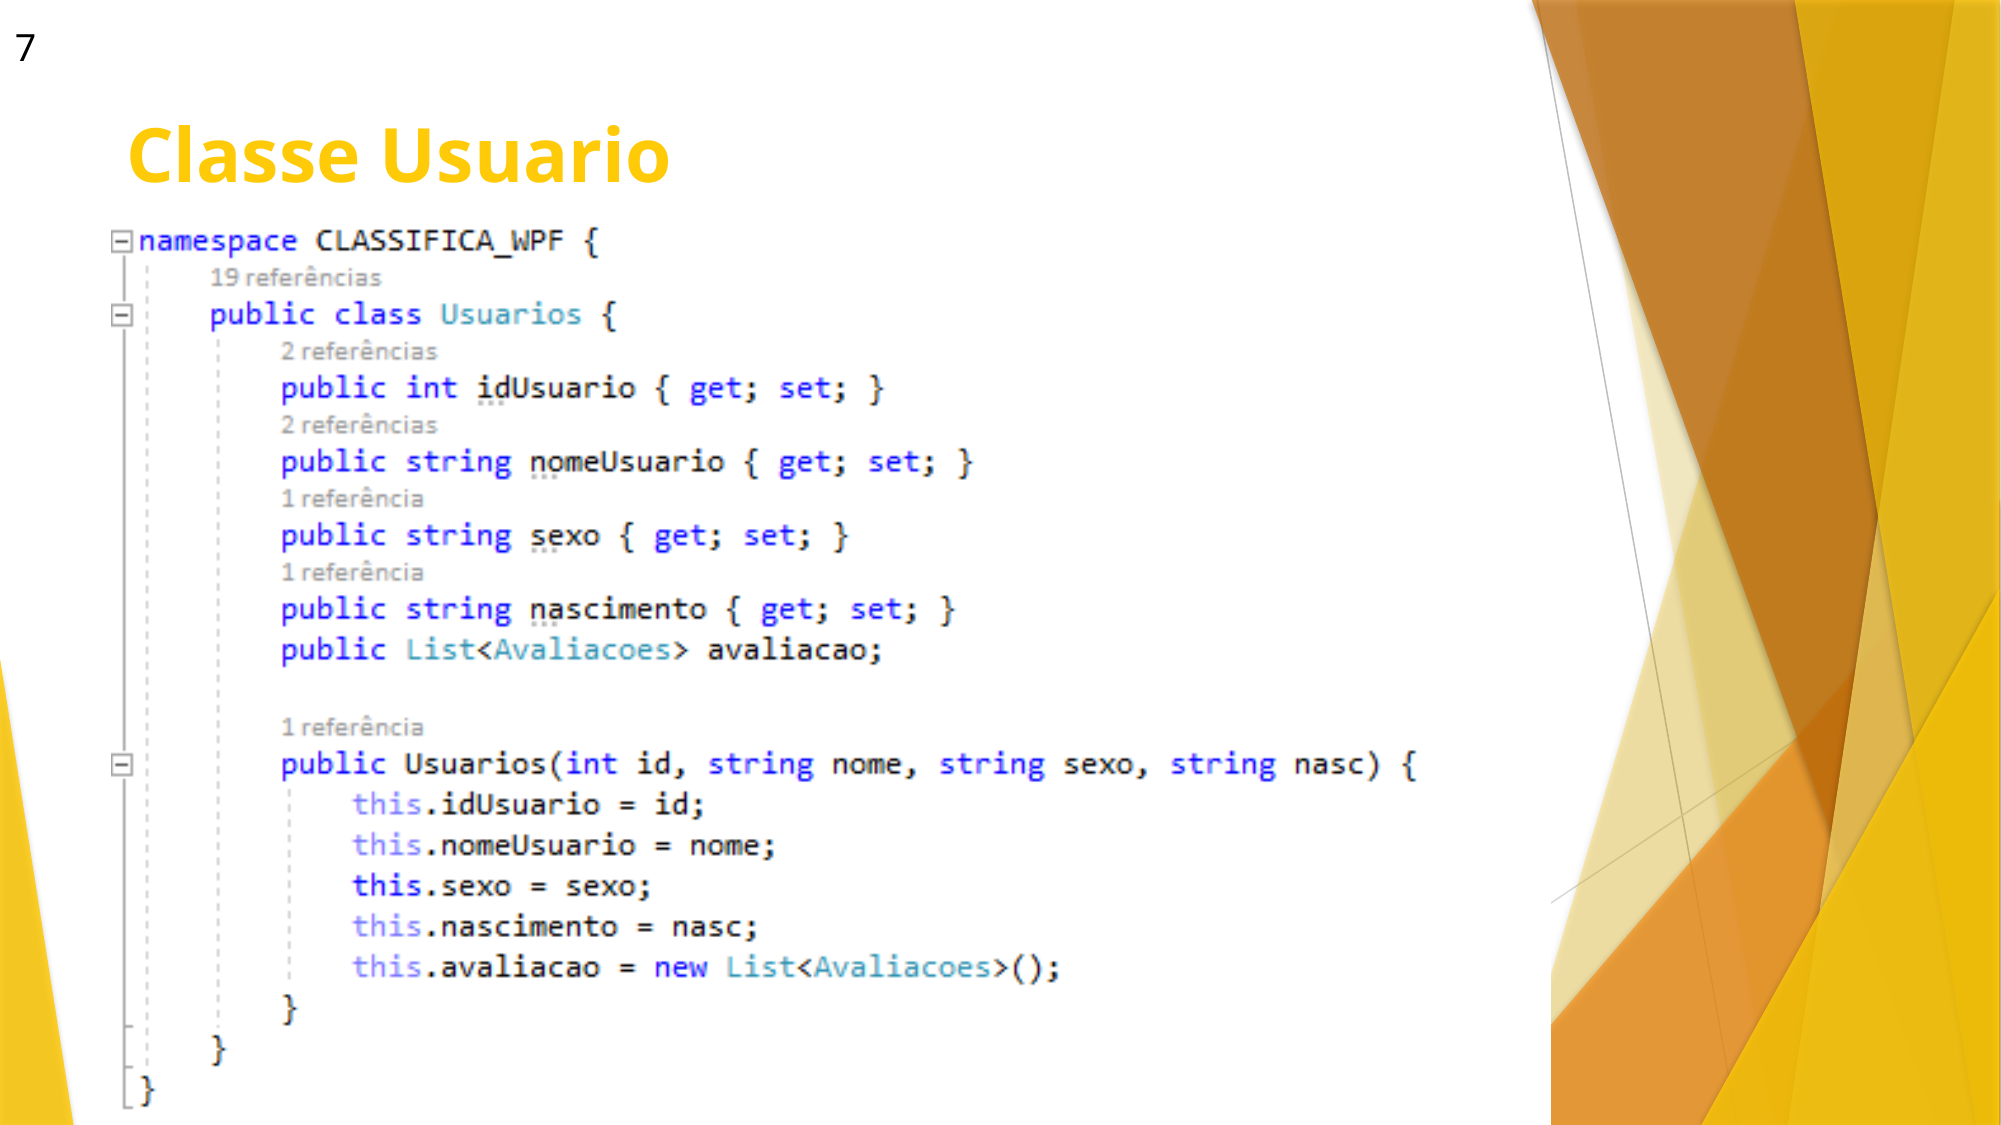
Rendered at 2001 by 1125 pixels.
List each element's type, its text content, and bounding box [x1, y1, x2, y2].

title Classe Usuario [111, 99, 1522, 207]
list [110, 207, 1552, 1125]
text_box 7 [0, 16, 140, 77]
